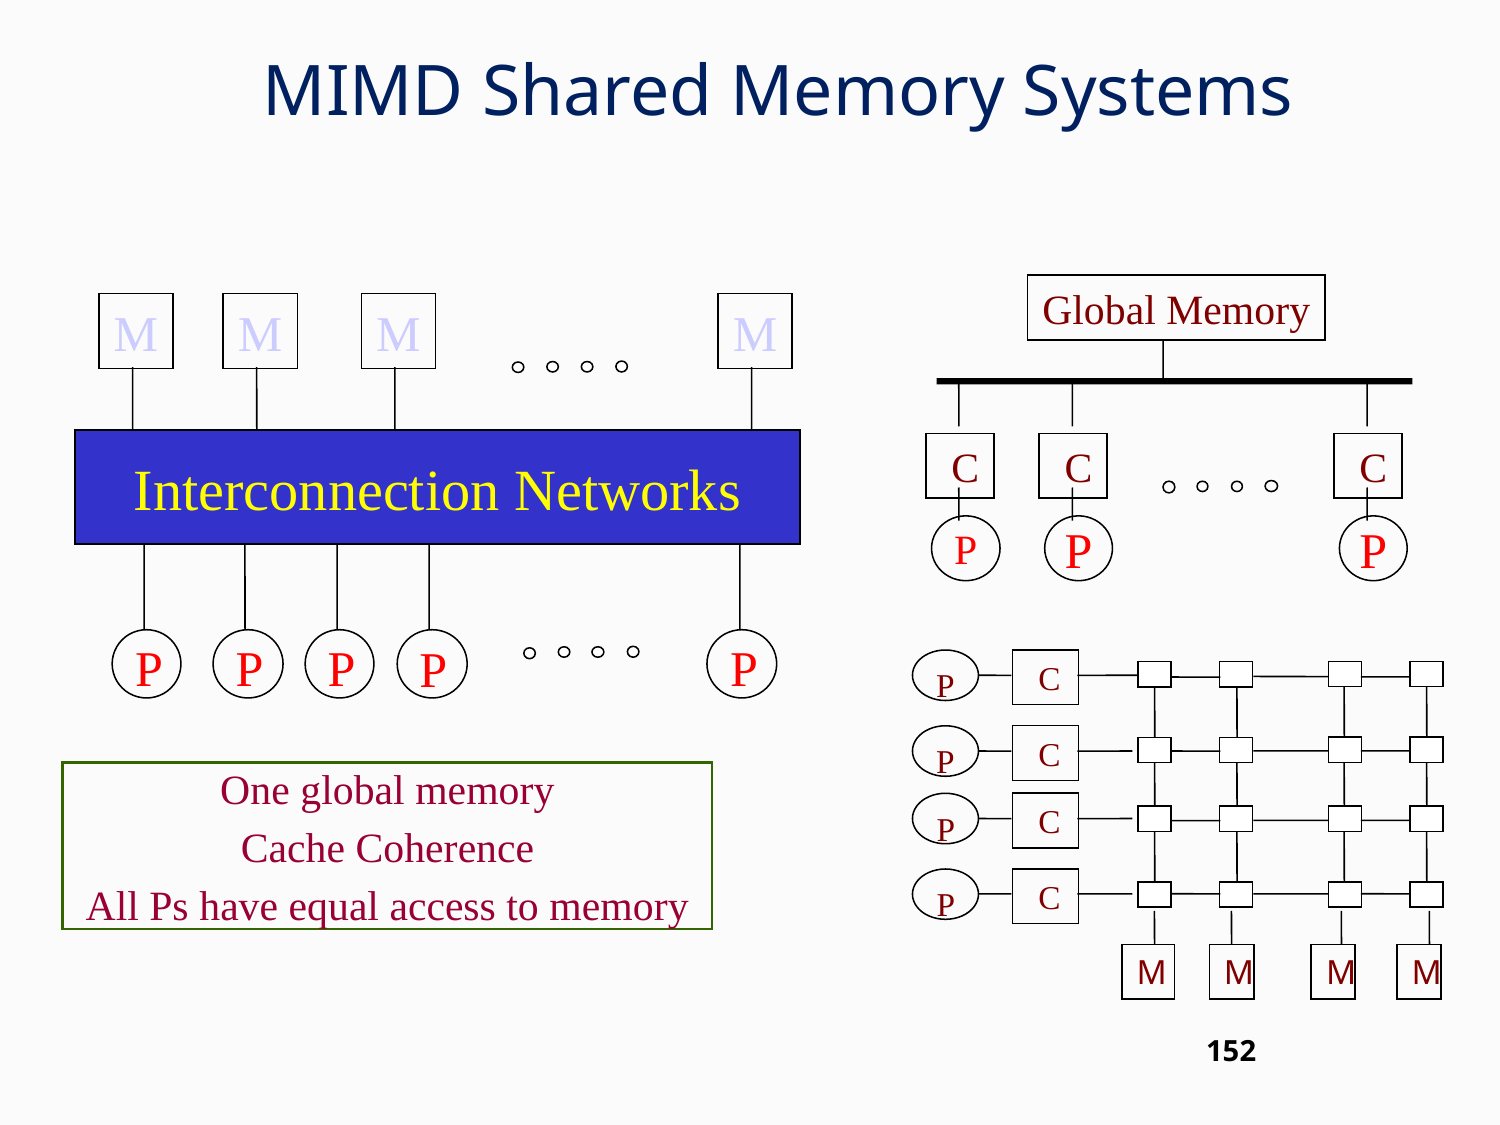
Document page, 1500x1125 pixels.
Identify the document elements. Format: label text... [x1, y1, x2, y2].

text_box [912, 649, 1444, 1002]
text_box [924, 274, 1413, 581]
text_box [74, 293, 801, 707]
title MIMD Shared Memory Systems [247, 37, 1310, 138]
slide_number 152 [1074, 1025, 1388, 1100]
text_box One global memory Cache Coherence All Ps have equal access to memory [62, 762, 713, 930]
